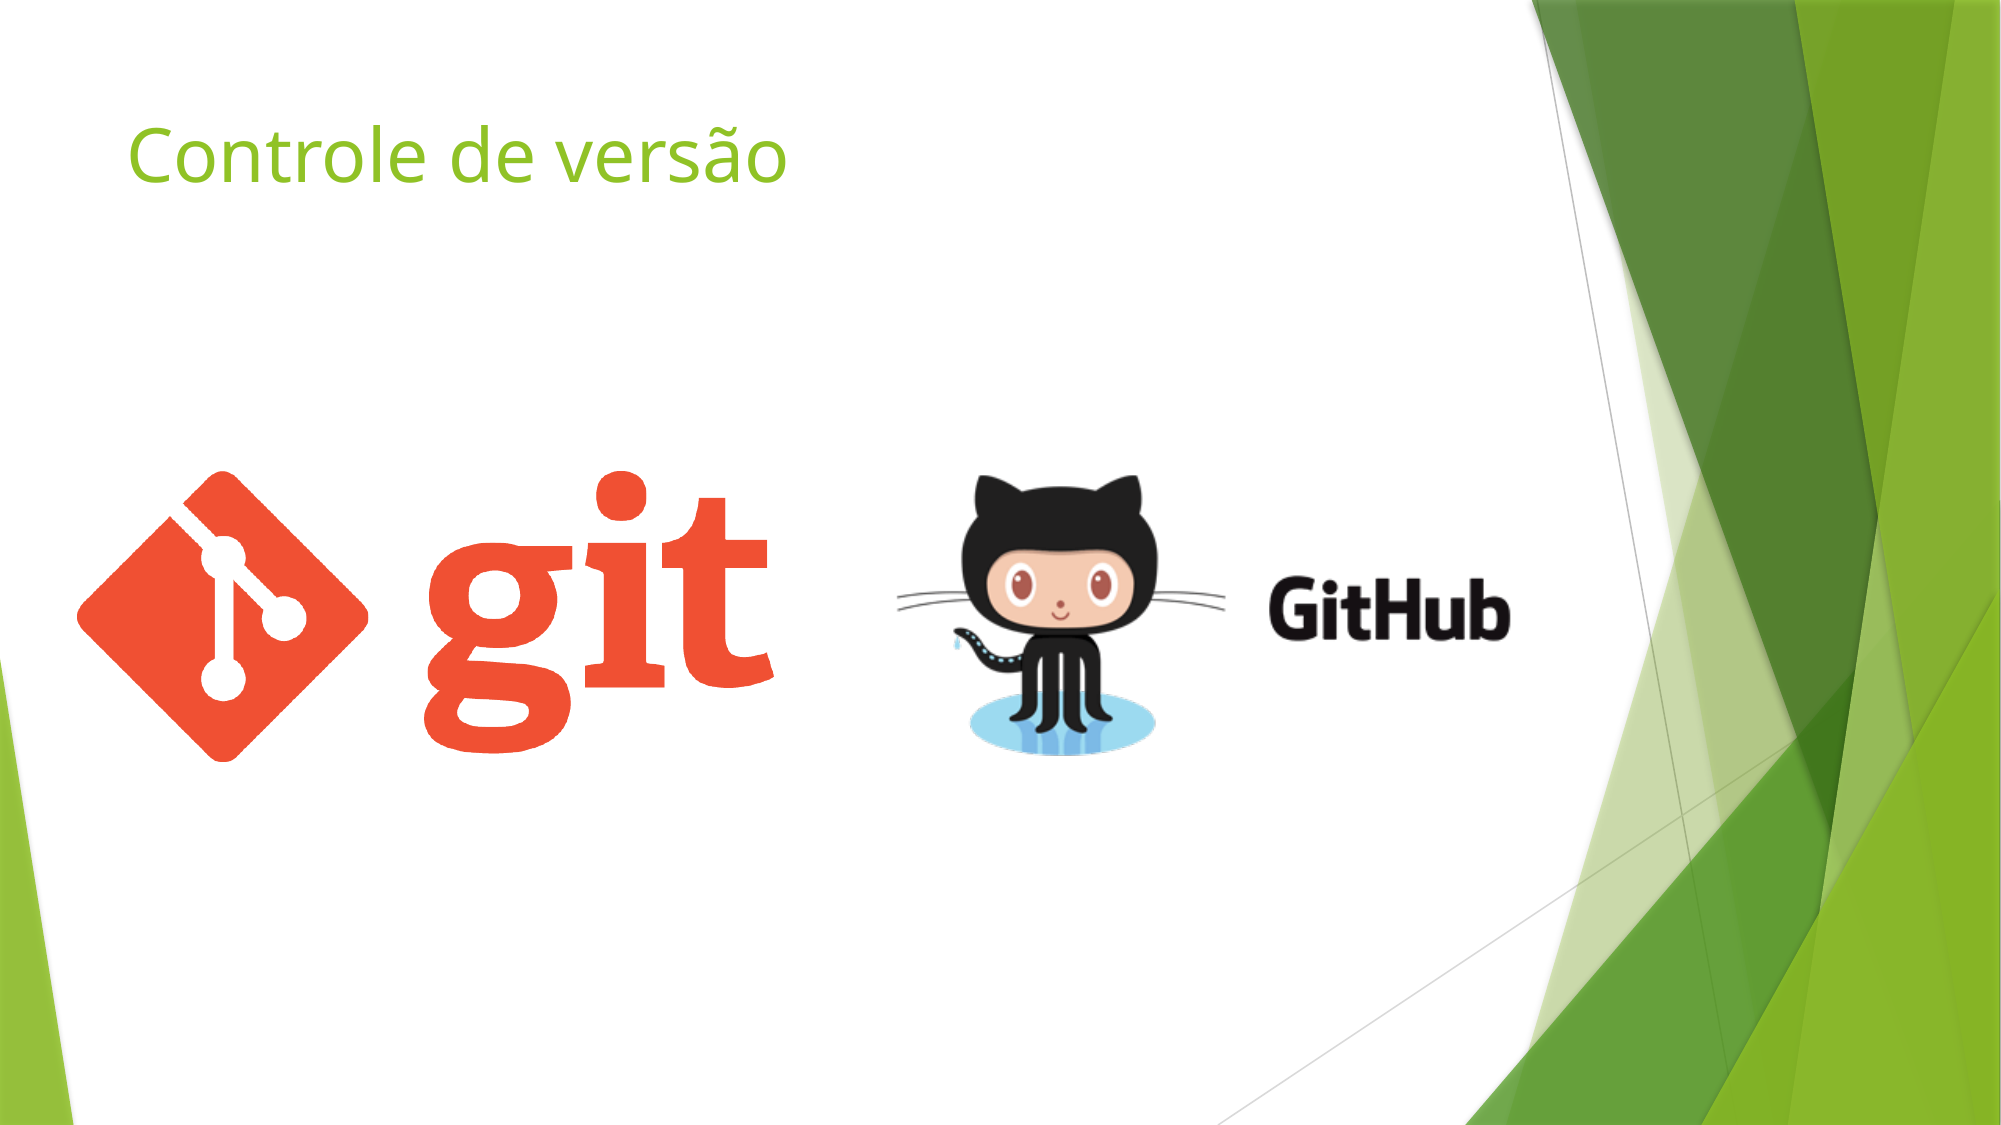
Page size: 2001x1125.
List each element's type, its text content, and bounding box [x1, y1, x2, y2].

title Controle de versão [111, 99, 1522, 317]
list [77, 470, 775, 763]
picture [815, 459, 1598, 774]
